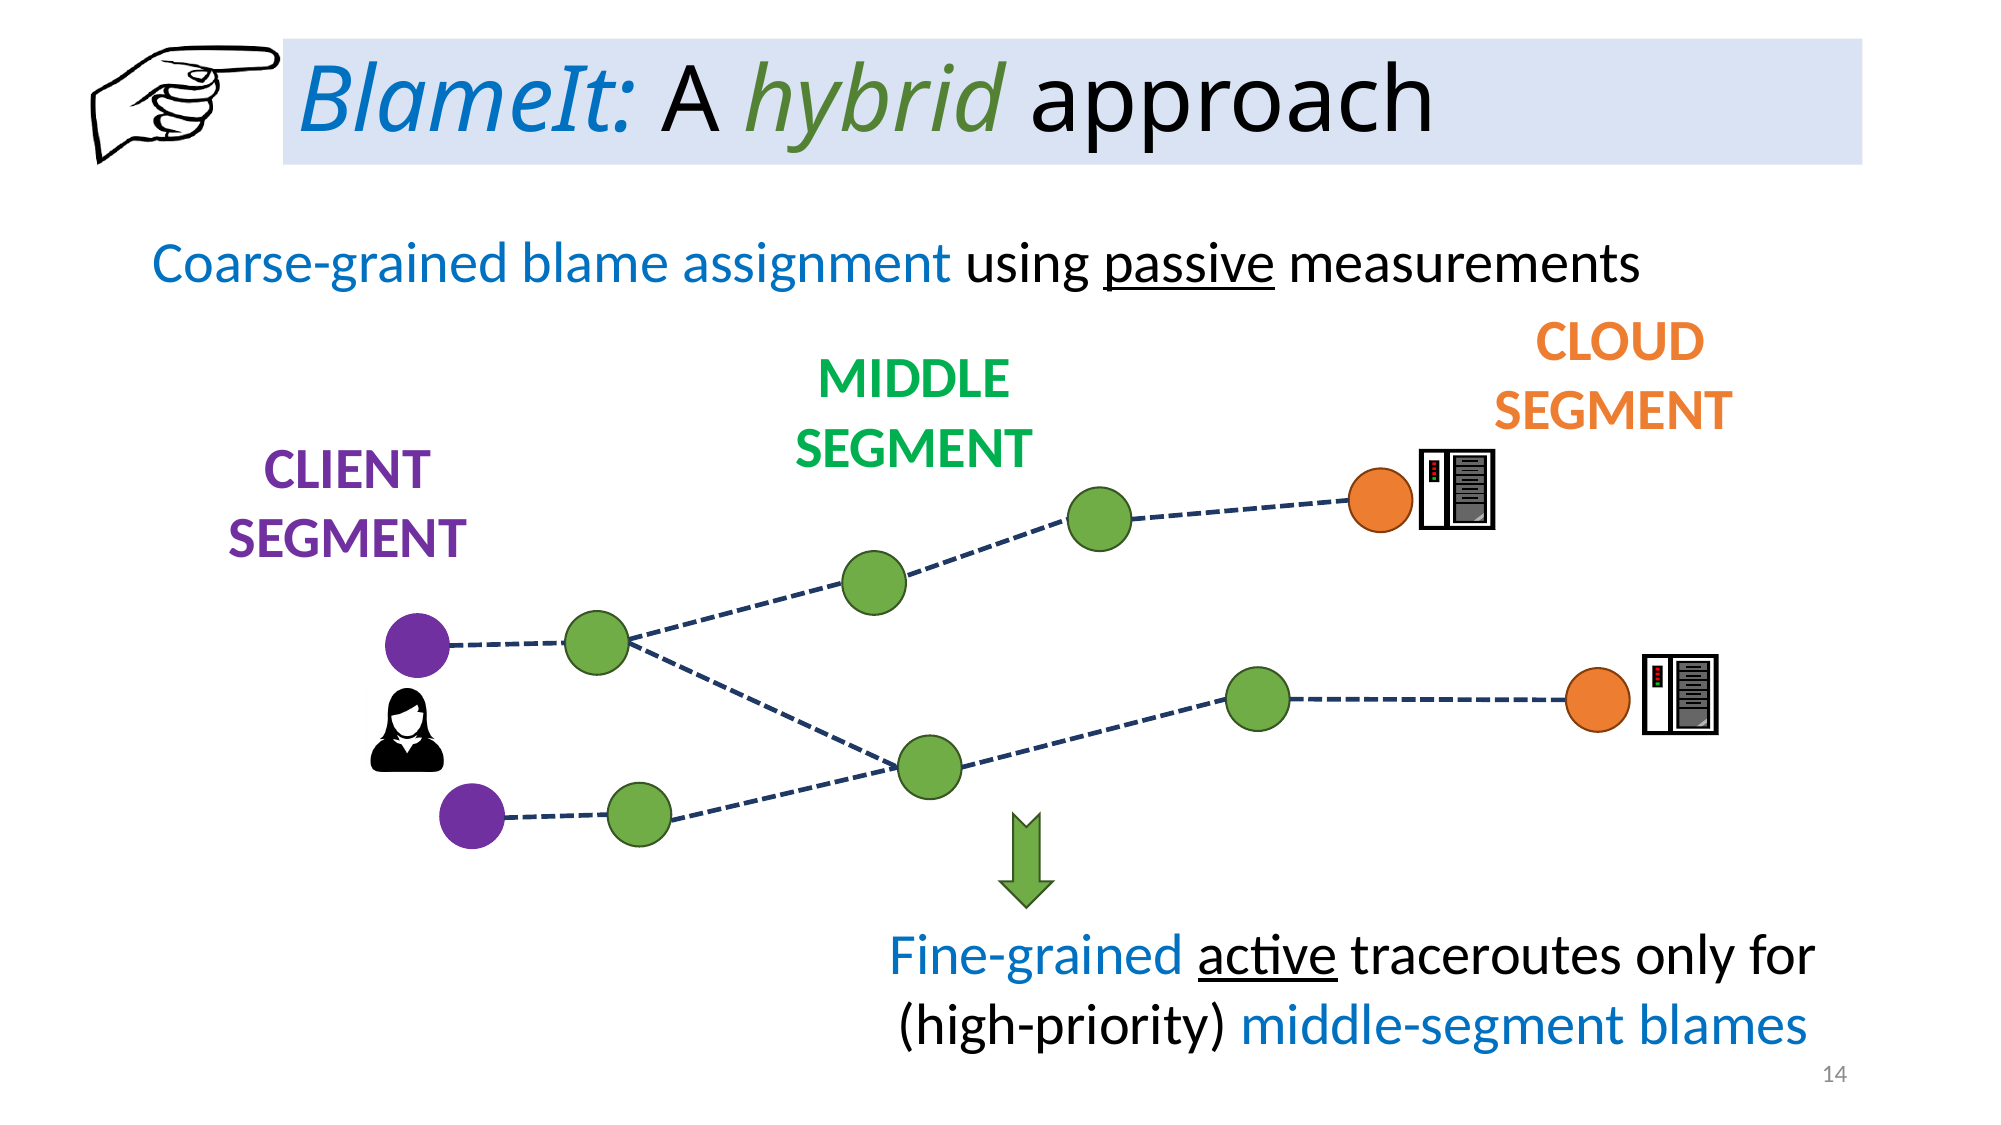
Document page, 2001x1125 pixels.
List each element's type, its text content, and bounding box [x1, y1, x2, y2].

picture [365, 688, 449, 772]
picture [1642, 653, 1720, 736]
text_box [841, 550, 908, 616]
text_box [1225, 666, 1291, 733]
text_box MIDDLE SEGMENT [768, 332, 1060, 487]
text_box [439, 783, 505, 850]
text_box [564, 610, 629, 676]
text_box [671, 768, 898, 821]
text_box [628, 582, 843, 640]
text_box Fine-grained active traceroutes only for (high-priority) middle-segment blames [843, 902, 1863, 1070]
text_box [385, 613, 450, 678]
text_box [449, 642, 566, 646]
list Coarse-grained blame assignment using passive measurements [137, 224, 1863, 1014]
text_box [961, 699, 1226, 768]
title BlameIt: A hybrid approach [283, 38, 1863, 165]
picture [1418, 448, 1497, 531]
text_box [898, 734, 963, 801]
text_box [1347, 467, 1414, 534]
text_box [907, 519, 1068, 576]
text_box CLOUD SEGMENT [1464, 294, 1777, 449]
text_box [628, 642, 898, 768]
text_box [1565, 667, 1631, 733]
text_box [503, 814, 608, 818]
text_box [606, 781, 672, 848]
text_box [1131, 500, 1349, 520]
picture [88, 38, 283, 168]
slide_number 14 [1412, 1042, 1863, 1103]
text_box [1066, 486, 1133, 553]
text_box [997, 811, 1056, 902]
text_box CLIENT SEGMENT [210, 422, 486, 577]
